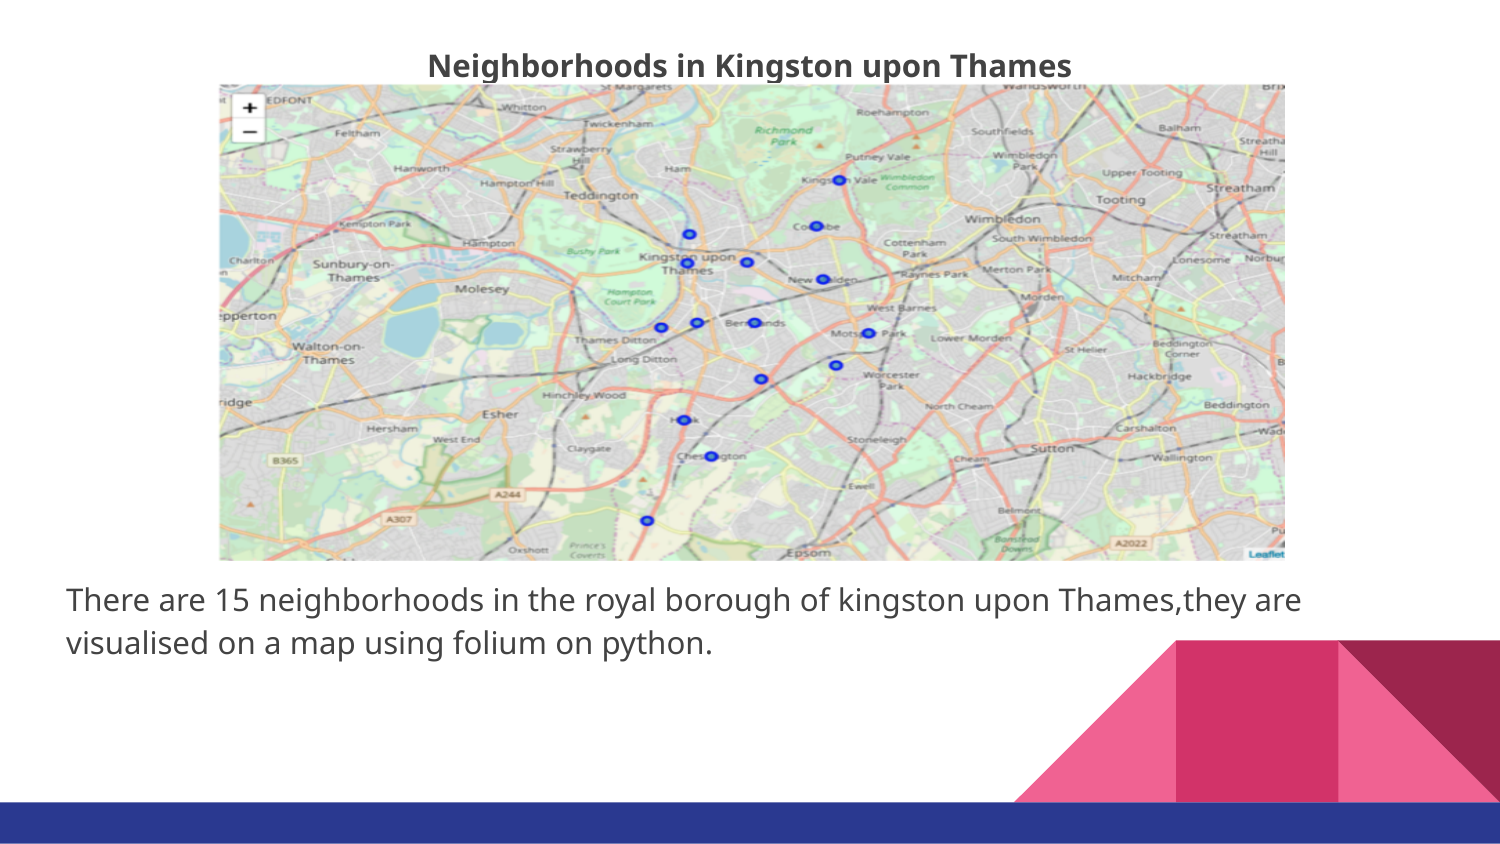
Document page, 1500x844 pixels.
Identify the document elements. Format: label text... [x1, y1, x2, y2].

list Neighborhoods in Kingston upon Thames There are 15 neighborhoods in the royal borough of kingston upon Thames,they are visualised on a map using folium on python. [51, 25, 1449, 750]
picture [217, 83, 1286, 561]
